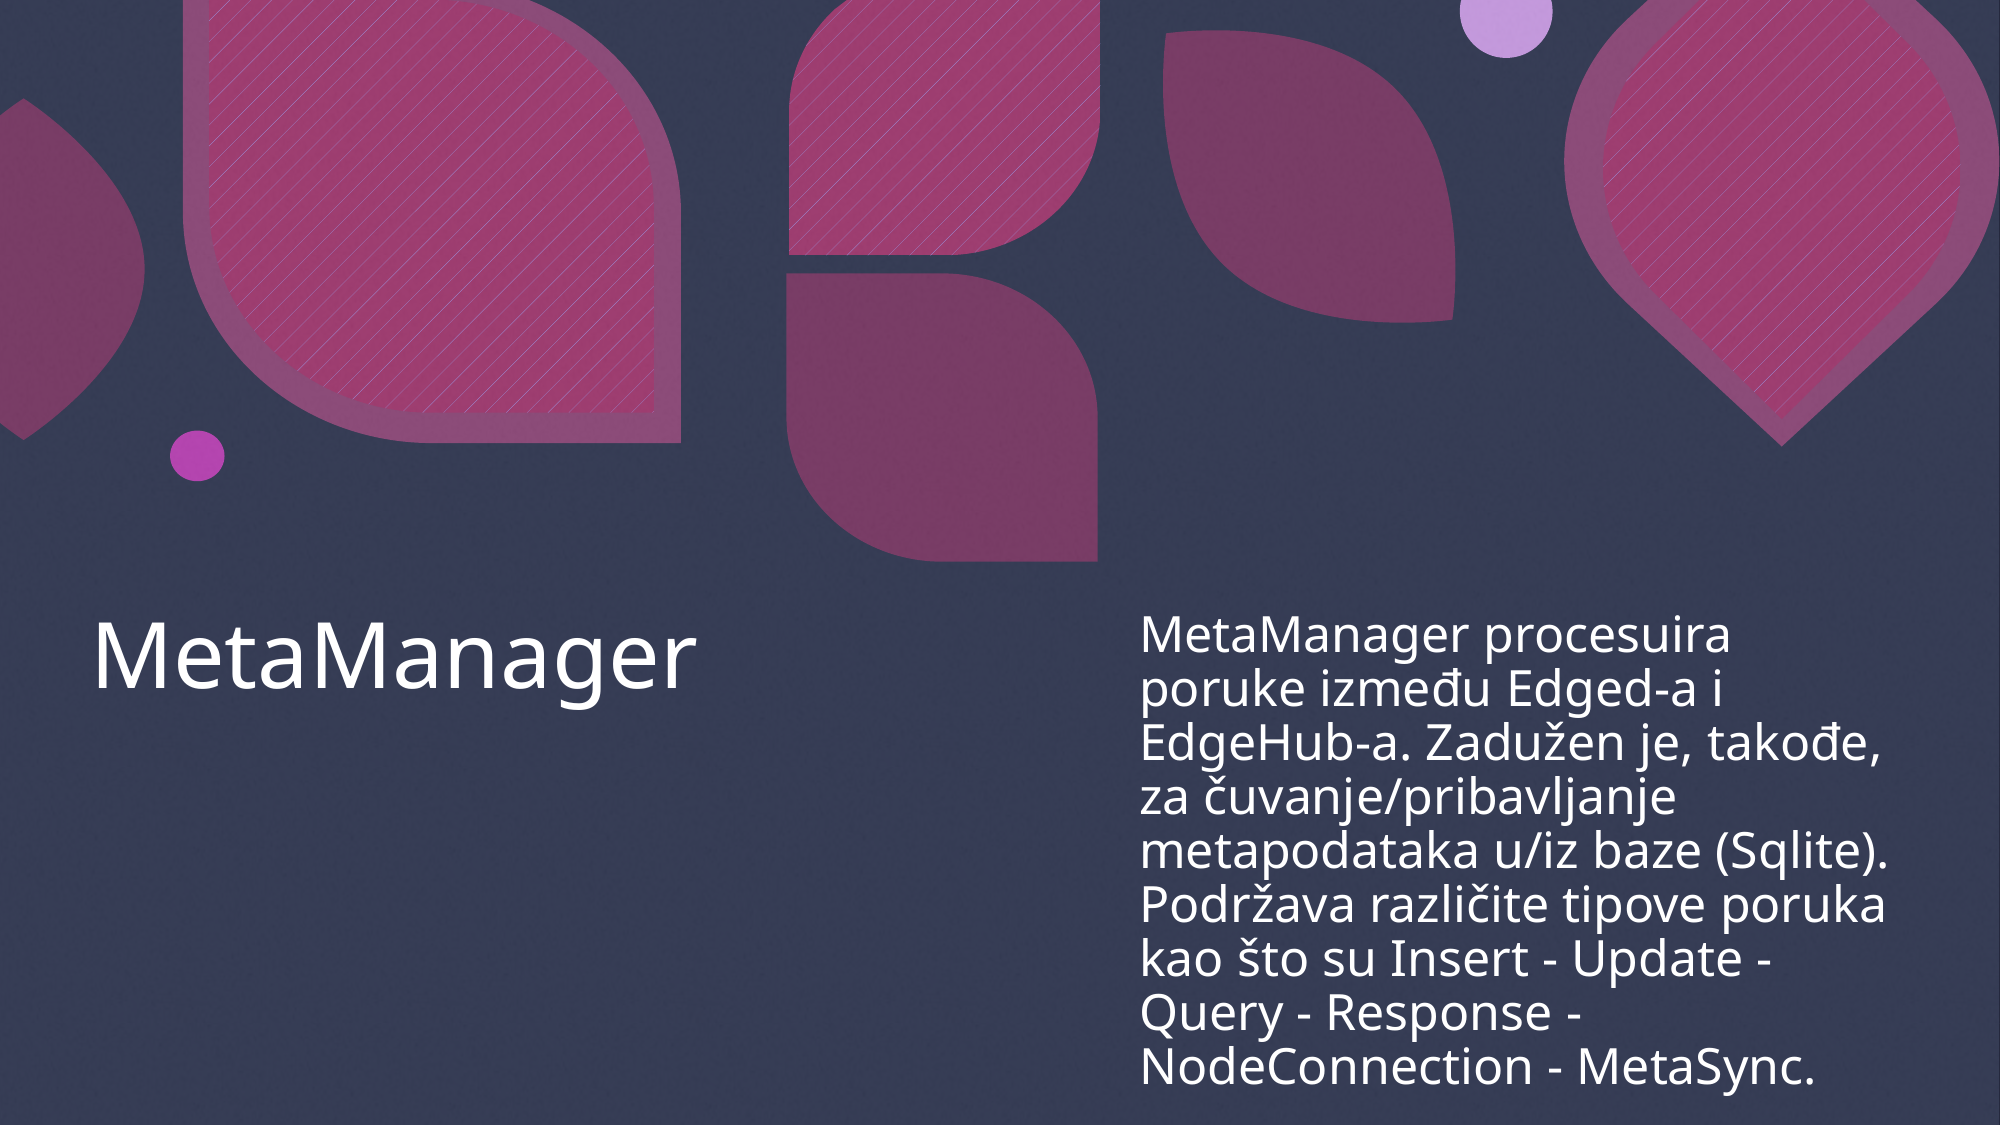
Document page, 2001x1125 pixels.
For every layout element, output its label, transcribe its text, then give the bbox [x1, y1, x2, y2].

text_box [0, 562, 2000, 1125]
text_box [0, 0, 2000, 562]
list MetaManager procesuira poruke između Edged-a i EdgeHub-a. Zadužen je, takođe, za čuvanje/pribavljanje metapodataka u/iz baze (Sqlite). Podržava različite tipove poruka kao što su Insert - Update - Query - Response - NodeConnection - MetaSync. [1124, 601, 1928, 1065]
title MetaManager [75, 601, 1098, 1020]
